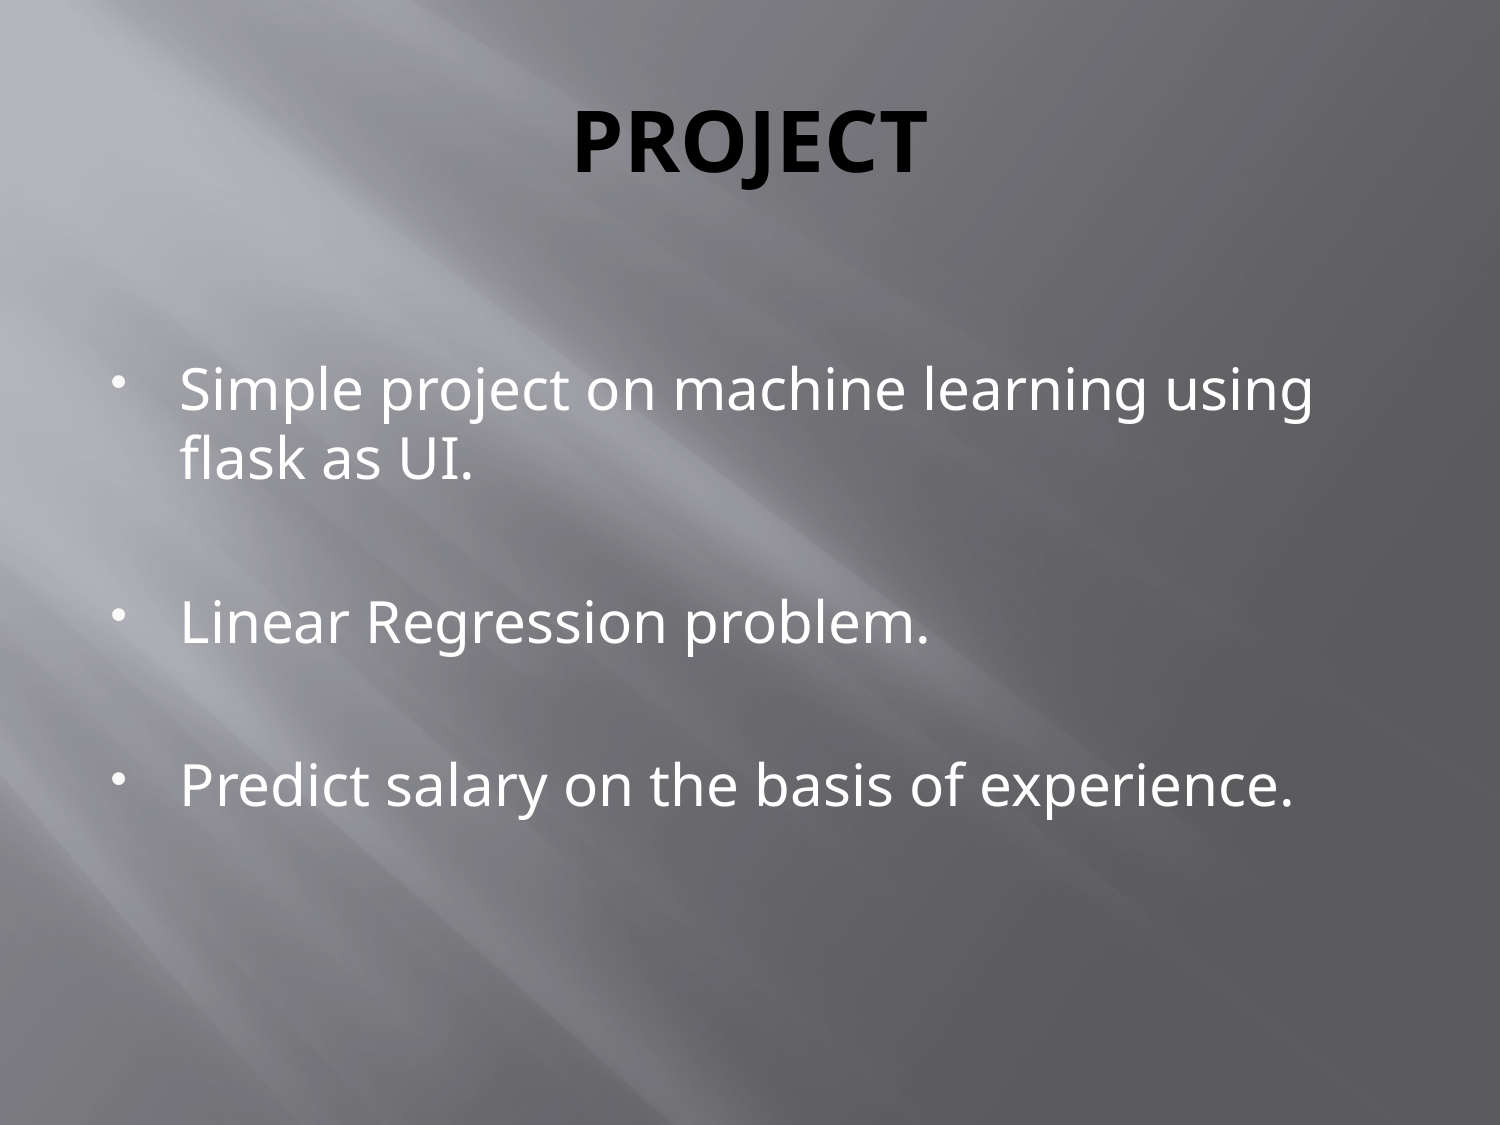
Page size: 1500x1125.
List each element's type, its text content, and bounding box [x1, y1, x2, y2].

list Simple project on machine learning using flask as UI. Linear Regression problem. Predict salary on the basis of experience. [75, 262, 1425, 1035]
title PROJECT [75, 45, 1425, 233]
